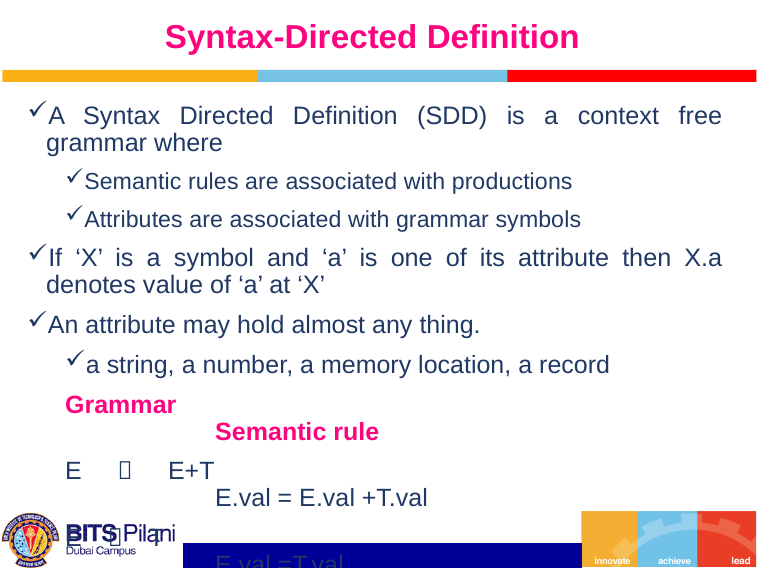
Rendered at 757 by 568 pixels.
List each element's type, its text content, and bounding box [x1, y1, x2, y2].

list A Syntax Directed Definition (SDD) is a context free grammar where Semantic rules are associated with productions Attributes are associated with grammar symbols If ‘X’ is a symbol and ‘a’ is one of its attribute then X.a denotes value of ‘a’ at ‘X’ An attribute may hold almost any thing. a string, a number, a memory location, a record Grammar Semantic rule E  E+T E.val = E.val +T.val E  T E.val =T.val [12, 95, 738, 511]
picture [581, 511, 757, 567]
title Syntax-Directed Definition [10, 12, 735, 64]
picture [1, 512, 185, 568]
slide_number [302, 540, 473, 568]
